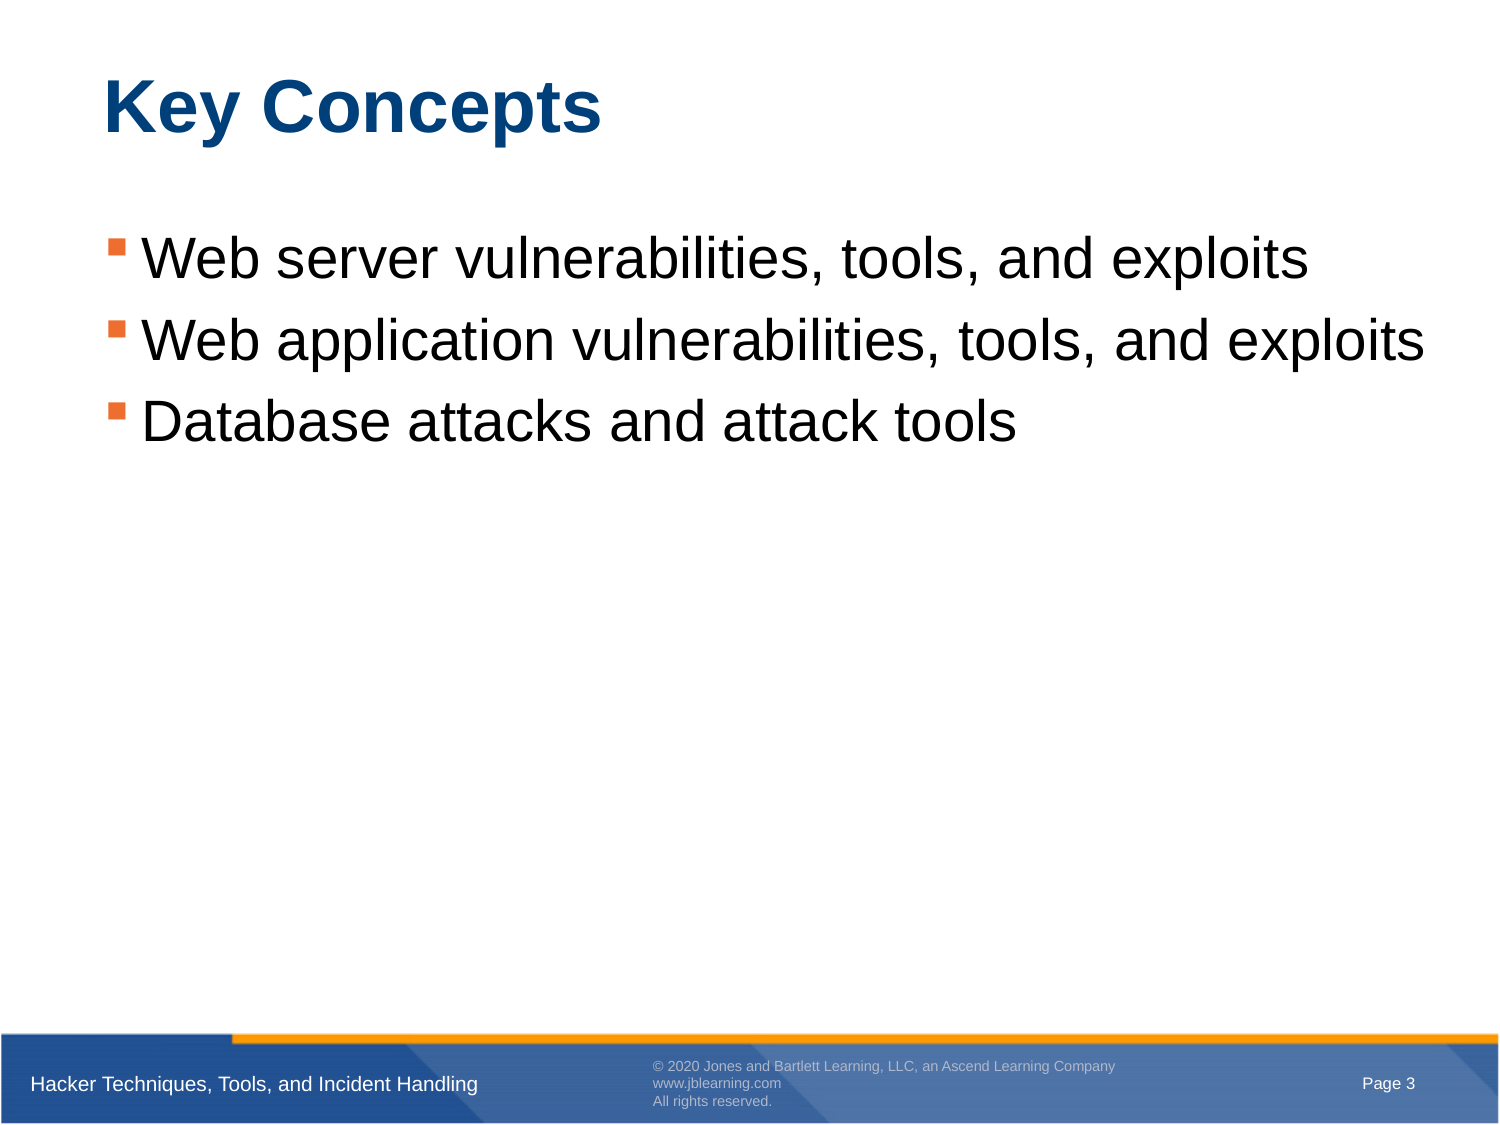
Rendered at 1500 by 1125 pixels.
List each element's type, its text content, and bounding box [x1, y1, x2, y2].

title Key Concepts [88, 49, 1451, 212]
list Web server vulnerabilities, tools, and exploits Web application vulnerabilities, tools, and exploits Database attacks and attack tools [88, 212, 1451, 976]
picture [0, 1032, 1500, 1125]
